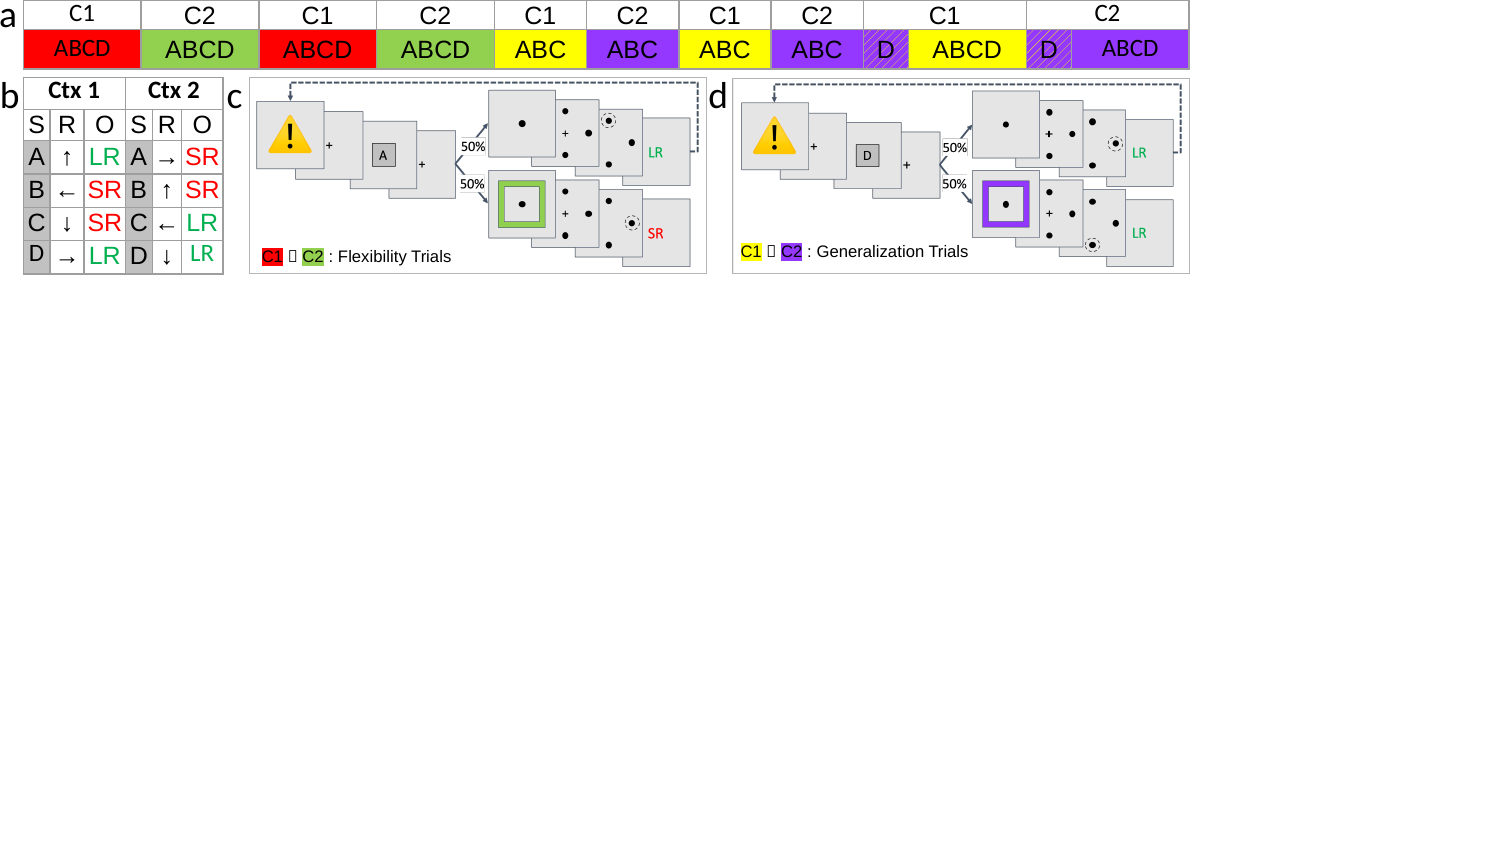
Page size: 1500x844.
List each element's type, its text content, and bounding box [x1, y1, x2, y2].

table_header C1 [24, 1, 140, 29]
table_cell ABC [772, 30, 863, 68]
table_cell ABCD [24, 30, 140, 68]
text_box d [708, 71, 725, 117]
table_cell → [51, 241, 83, 273]
table_header C2 [772, 1, 863, 29]
picture [242, 77, 707, 274]
table_cell LR [85, 241, 125, 273]
table_cell ABCD [377, 30, 494, 68]
table_cell SR [182, 175, 222, 207]
table_cell LR [182, 208, 222, 240]
table_cell ↓ [153, 241, 181, 273]
table_header C2 [1027, 1, 1188, 29]
table_cell C [126, 208, 152, 240]
table_cell R [153, 110, 181, 140]
table_cell ↑ [51, 141, 83, 173]
table_cell ABCD [909, 30, 1026, 68]
table_header C1 [864, 1, 1026, 29]
table_cell ↓ [51, 208, 83, 240]
table_cell ABCD [260, 30, 376, 68]
table_header Ctx 2 [126, 78, 222, 109]
table_header C2 [377, 1, 494, 29]
table_cell R [51, 110, 83, 140]
table_cell O [182, 110, 222, 140]
table_cell ← [153, 208, 181, 240]
table_header C2 [587, 1, 678, 29]
table_cell LR [182, 241, 222, 273]
table_cell A [126, 141, 152, 173]
table_cell ABC [495, 30, 586, 68]
table_cell ABCD [142, 30, 258, 68]
table_header C1 [495, 1, 586, 29]
text_box b [0, 71, 20, 117]
text_box c [226, 71, 243, 117]
table_cell D [24, 241, 49, 273]
text_box a [0, 0, 18, 36]
table_header C1 [260, 1, 376, 29]
table_cell B [24, 175, 49, 207]
table_cell ABC [680, 30, 770, 68]
table_cell D [1027, 30, 1071, 68]
table_header C2 [142, 1, 258, 29]
table_cell S [24, 110, 49, 140]
table_cell O [85, 110, 125, 140]
table_cell ↑ [153, 175, 181, 207]
table_cell SR [182, 141, 222, 173]
table_cell A [24, 141, 49, 173]
table_cell ← [51, 175, 83, 207]
table_cell → [153, 141, 181, 173]
table_cell D [126, 241, 152, 273]
picture [726, 78, 1190, 274]
table_cell LR [85, 141, 125, 173]
table_cell ABCD [1072, 30, 1188, 68]
table_cell C [24, 208, 49, 240]
table_cell D [864, 30, 908, 68]
table_cell ABC [587, 30, 678, 68]
table_cell SR [85, 175, 125, 207]
table_cell S [126, 110, 152, 140]
table_header C1 [680, 1, 770, 29]
table_cell B [126, 175, 152, 207]
table_header Ctx 1 [24, 78, 125, 109]
table_cell SR [85, 208, 125, 240]
